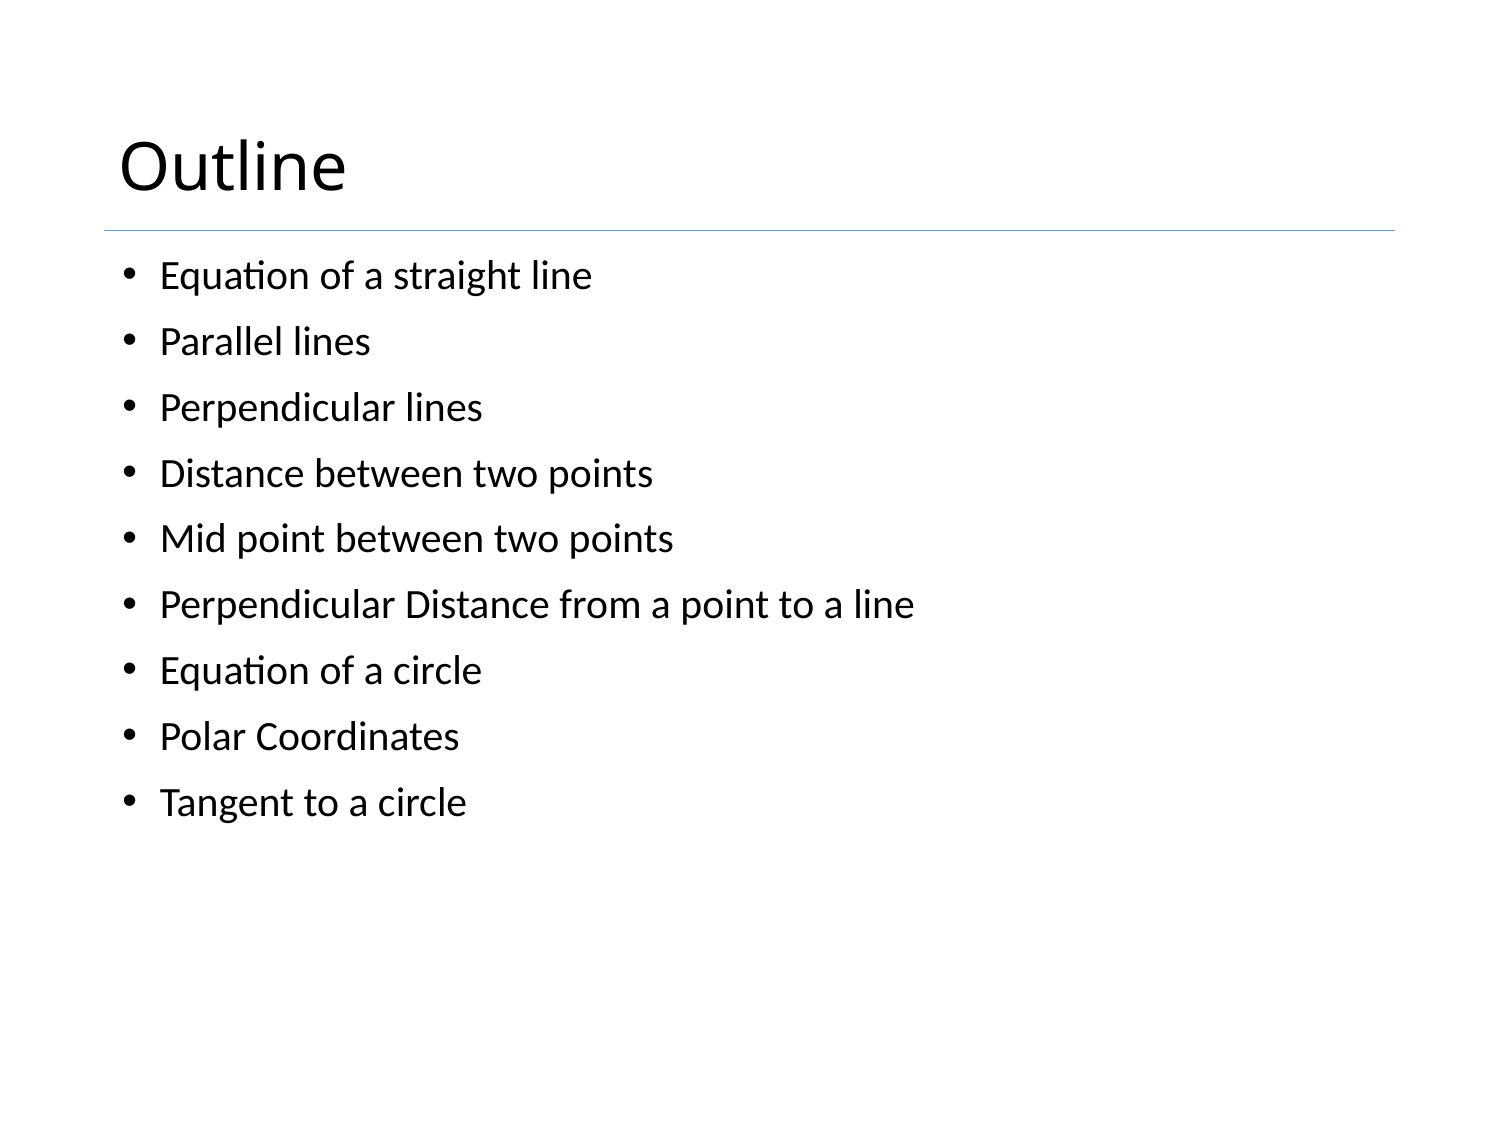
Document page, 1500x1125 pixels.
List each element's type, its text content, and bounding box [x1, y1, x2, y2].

title Outline [103, 59, 1397, 278]
list Equation of a straight line Parallel lines Perpendicular lines Distance between two points Mid point between two points Perpendicular Distance from a point to a line Equation of a circle Polar Coordinates Tangent to a circle [107, 246, 1401, 960]
